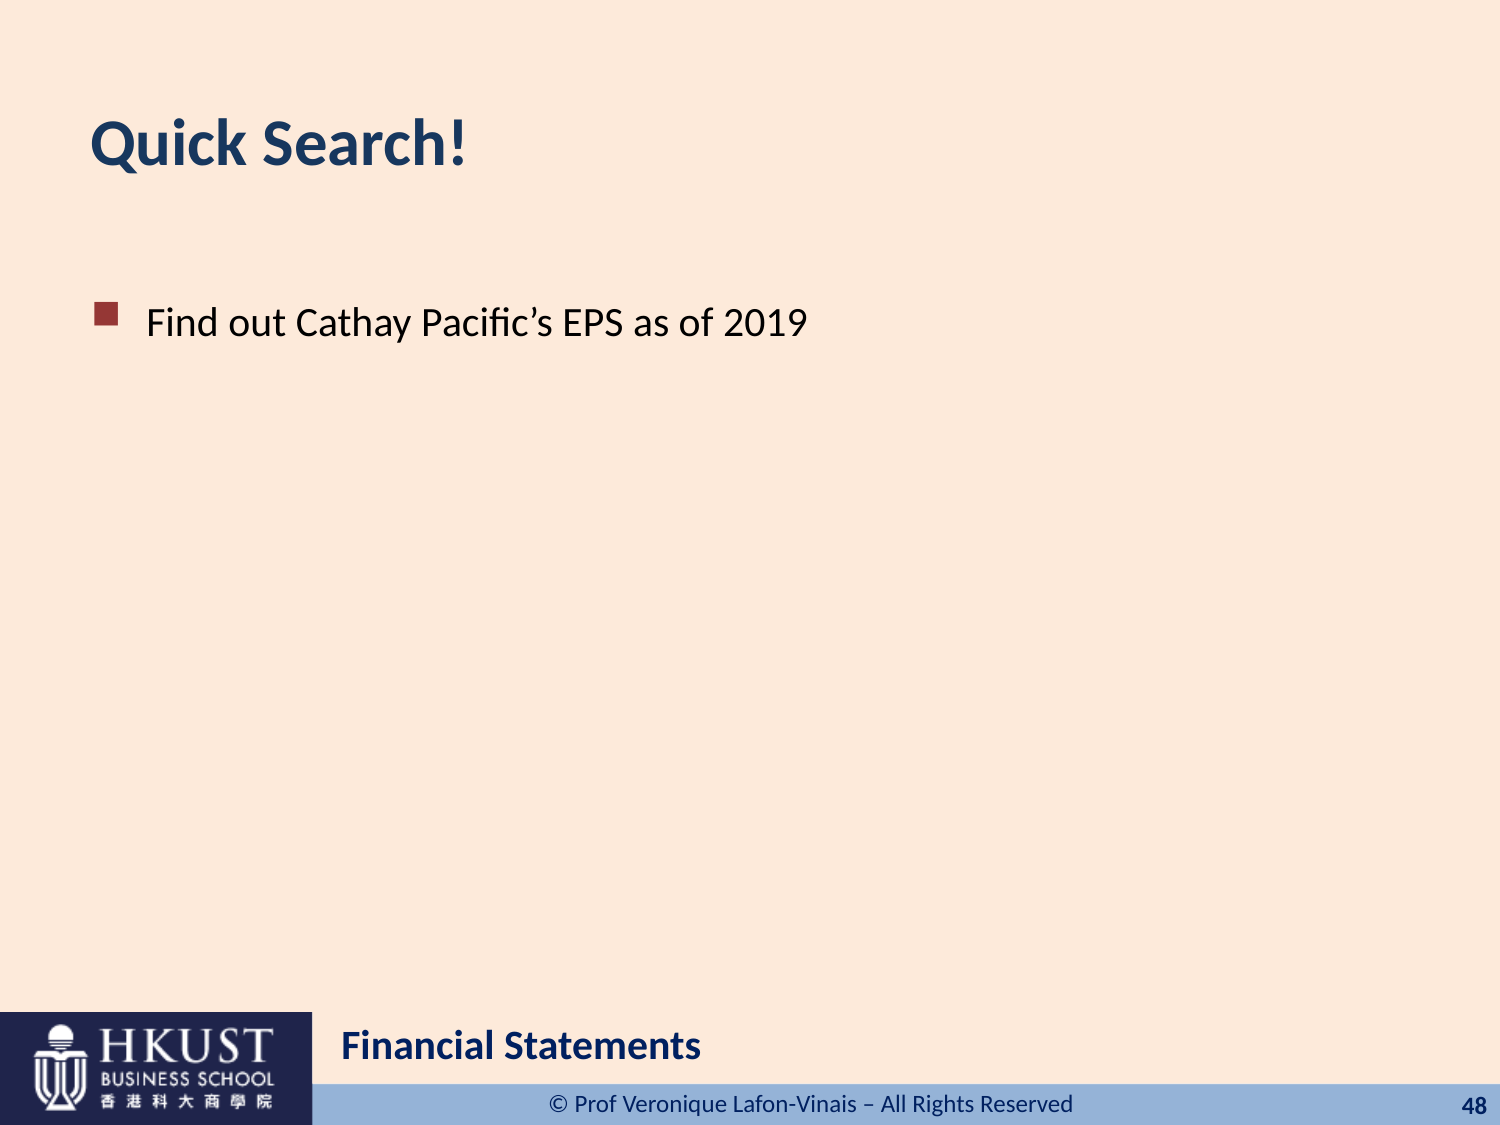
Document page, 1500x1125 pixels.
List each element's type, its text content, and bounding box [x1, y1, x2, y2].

slide_number 48 [1351, 1080, 1500, 1125]
picture [0, 1012, 1500, 1125]
title Quick Search! [74, 44, 1426, 233]
list Find out Cathay Pacific’s EPS as of 2019 [74, 262, 1426, 1006]
footer Financial Statements [326, 1007, 1500, 1078]
